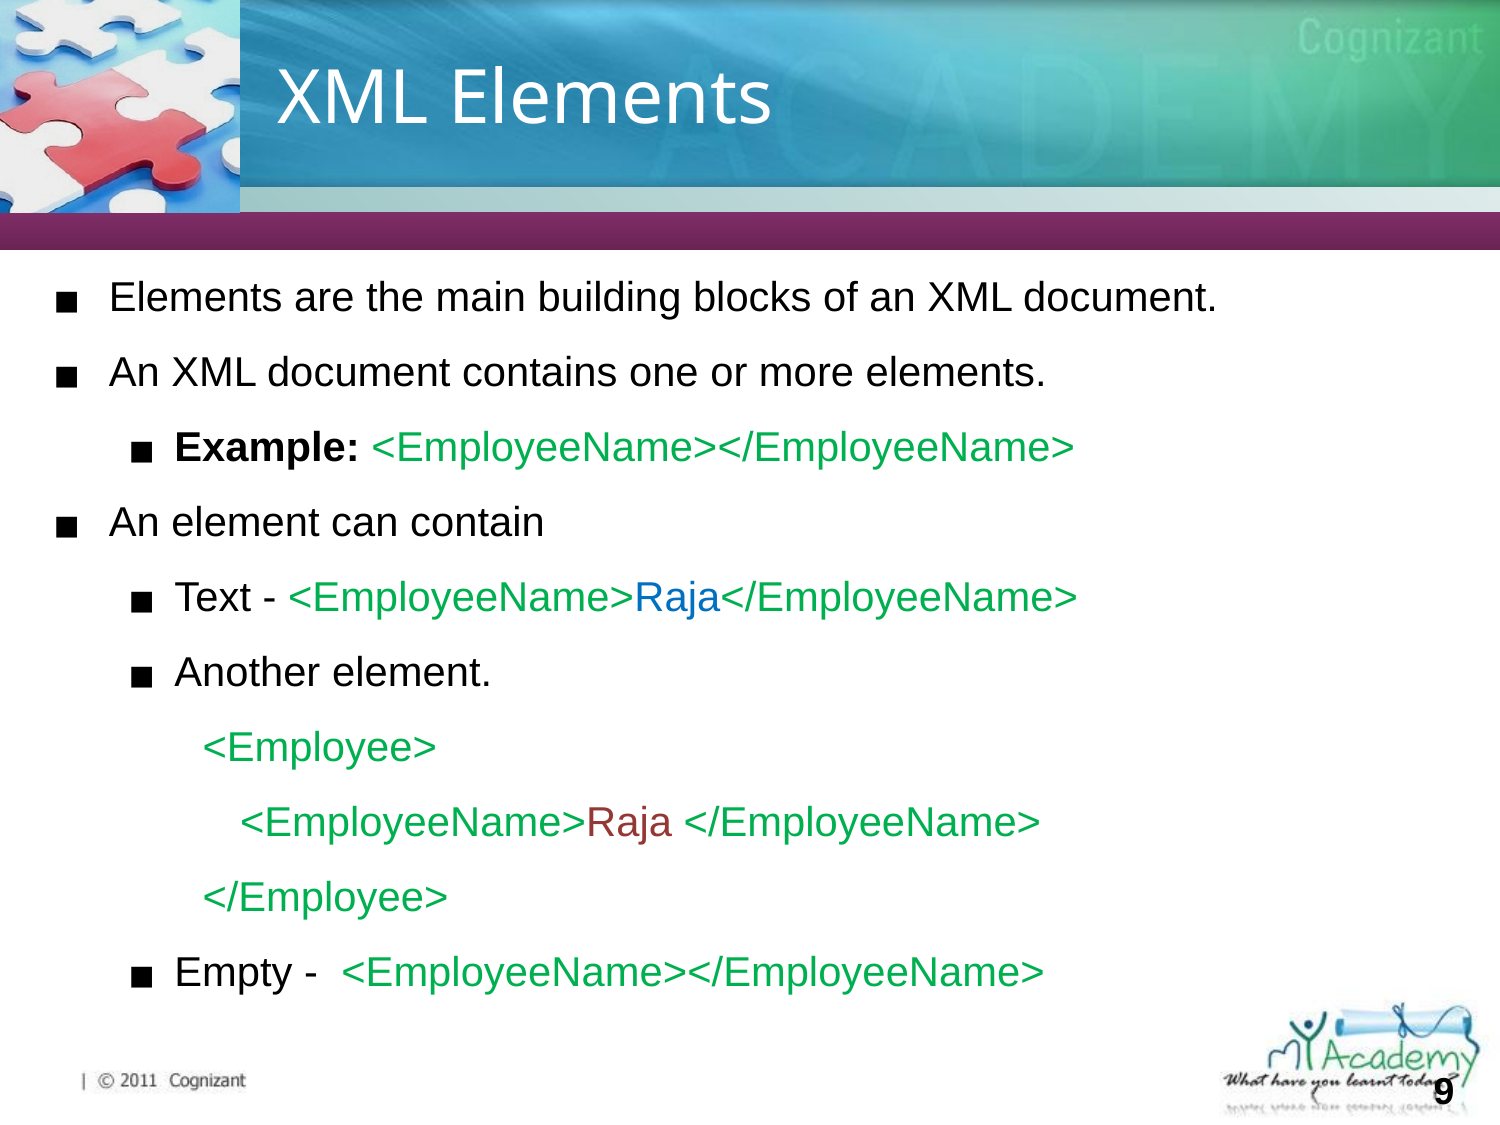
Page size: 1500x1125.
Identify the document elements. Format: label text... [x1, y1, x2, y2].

picture [0, 0, 262, 213]
picture [0, 250, 1500, 1125]
title XML Elements [262, 0, 1500, 188]
slide_number ‹#› [1418, 1059, 1492, 1112]
list Elements are the main building blocks of an XML document. An XML document contains one or more elements. Example: <EmployeeName></EmployeeName> An element can contain Text - <EmployeeName>Raja</EmployeeName> Another element. <Employee> <EmployeeName>Raja </EmployeeName> </Employee> Empty - <EmployeeName></EmployeeName> [37, 262, 1463, 1074]
